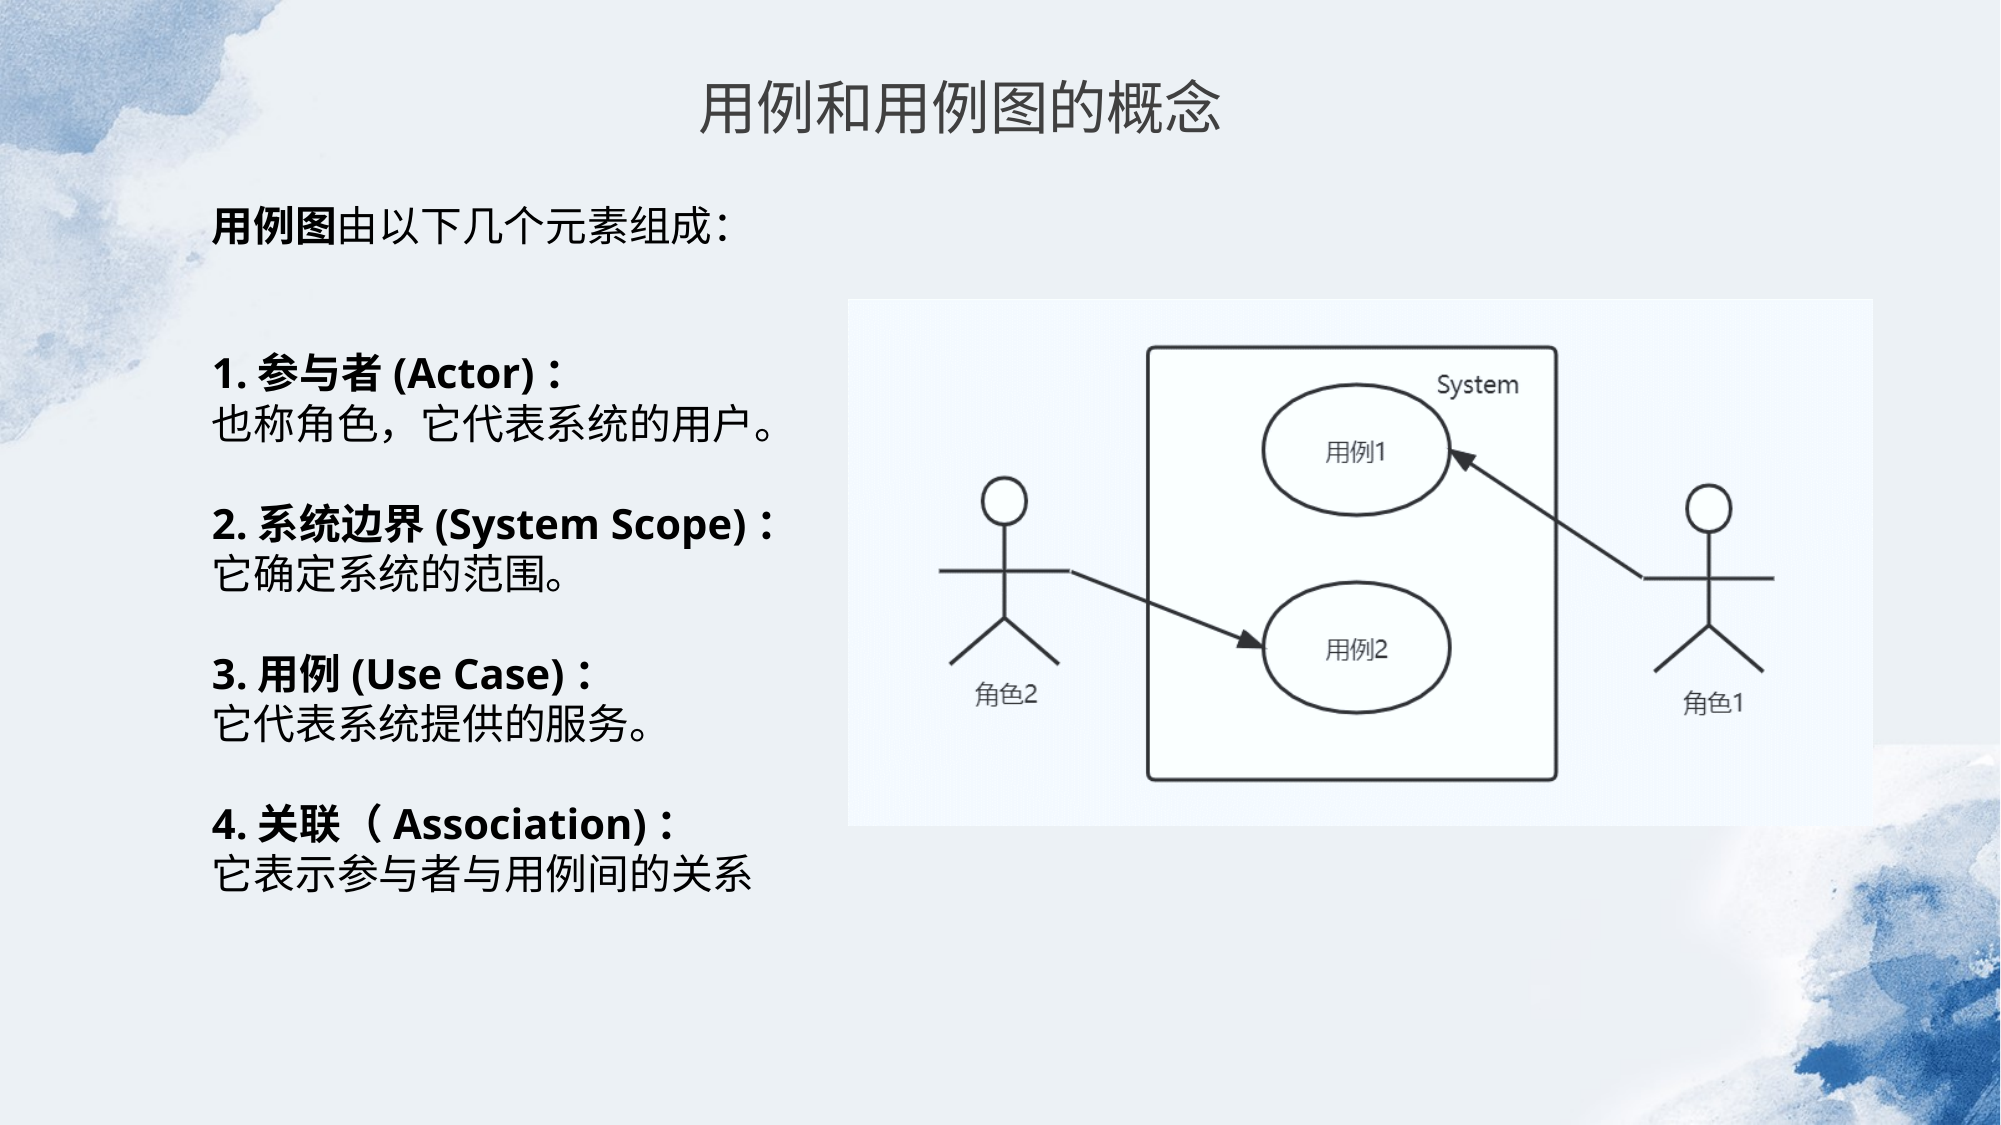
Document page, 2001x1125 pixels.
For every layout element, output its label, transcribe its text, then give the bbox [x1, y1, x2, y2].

text_box 1.参与者(Actor)： 也称角色，它代表系统的用户。 2.系统边界(System Scope)： 它确定系统的范围。 3.用例(Use Case)： 它代表系统提供的服务。 4.关联（Association)： 它表示参与者与用例间的关系 [197, 339, 1025, 955]
text_box 用例和用例图的概念 [683, 64, 1248, 149]
picture [0, 0, 2001, 1125]
text_box 用例图由以下几个元素组成： [197, 192, 2000, 258]
